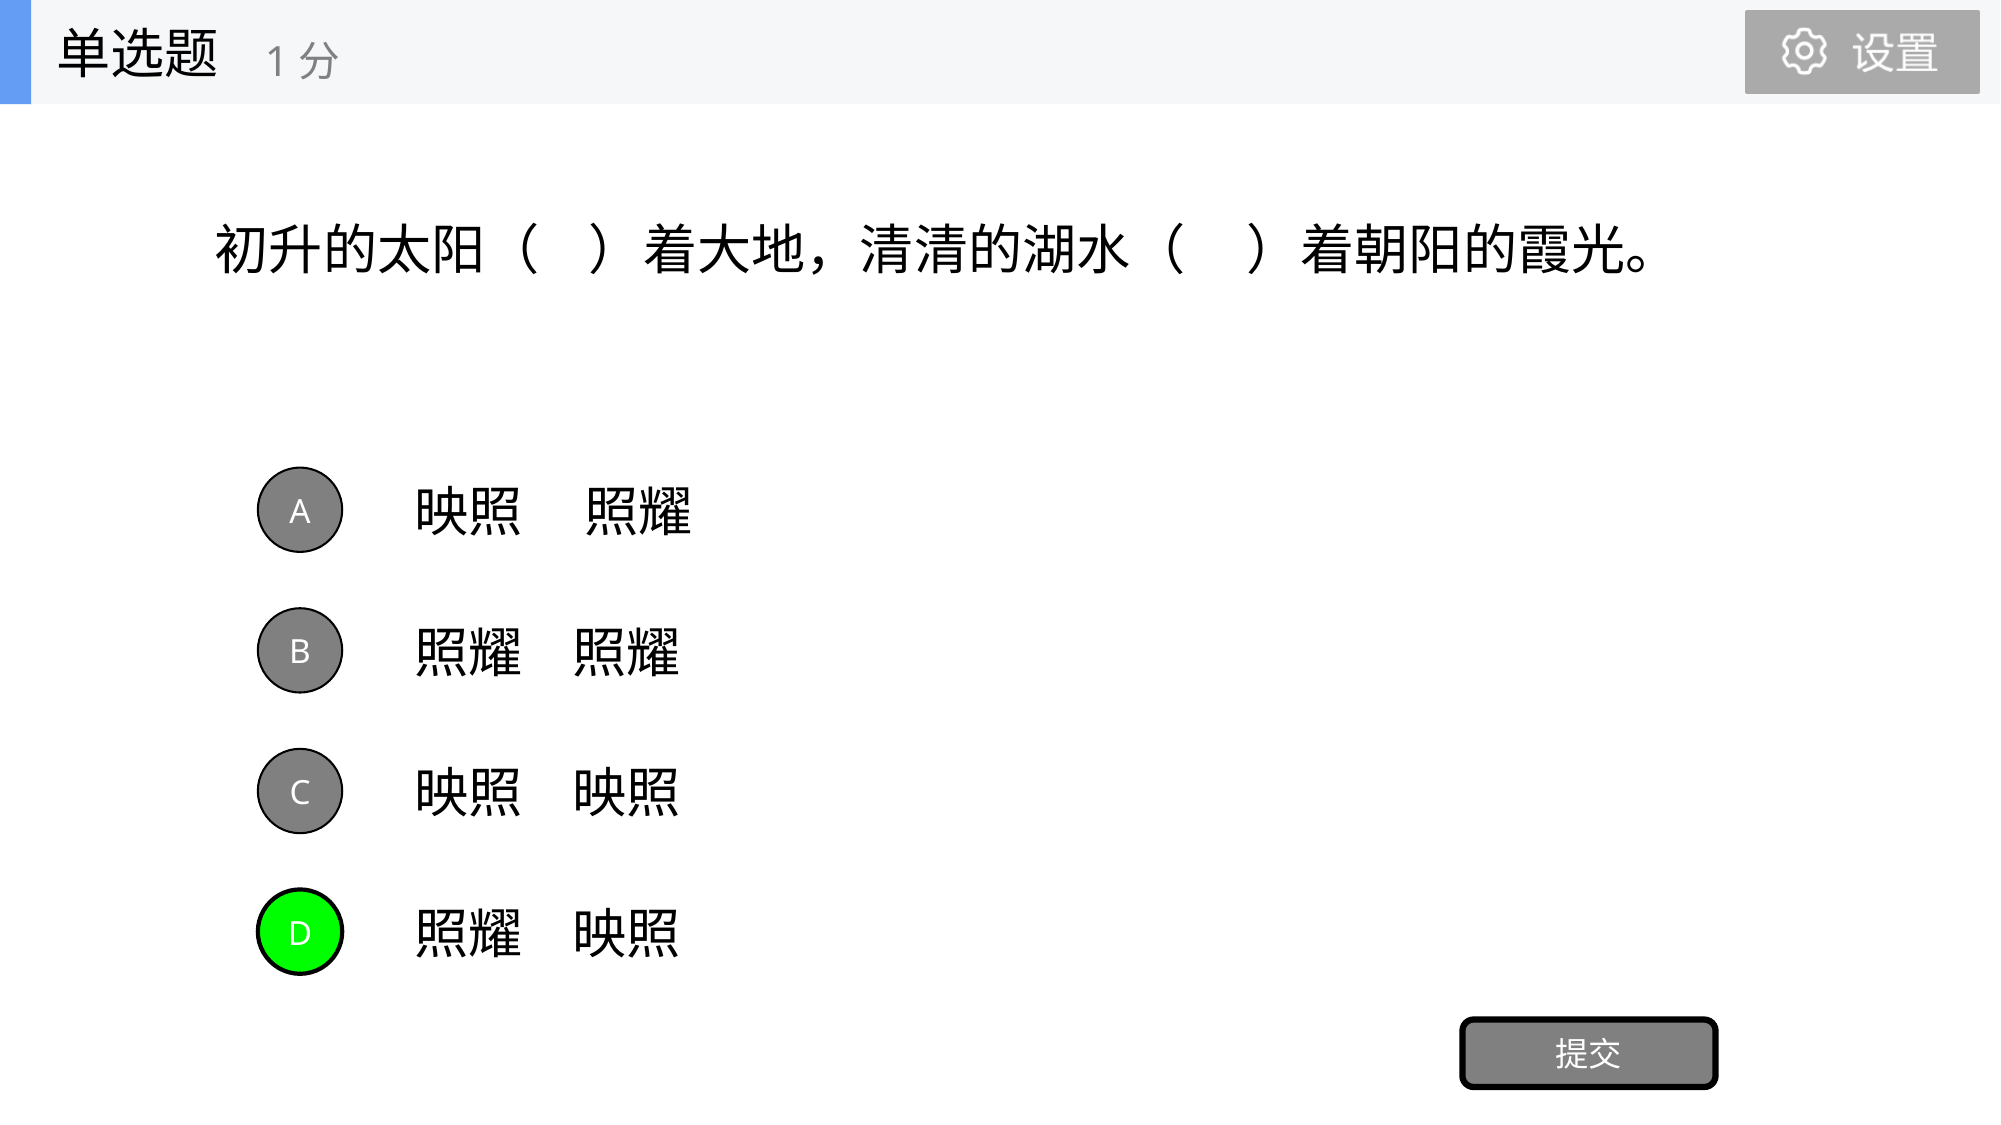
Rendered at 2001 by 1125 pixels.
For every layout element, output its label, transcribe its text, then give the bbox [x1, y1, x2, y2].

text_box 照耀 映照 [399, 878, 1800, 985]
text_box B [256, 607, 344, 694]
picture [1745, 10, 1980, 94]
text_box 照耀 照耀 [399, 597, 1800, 703]
text_box 映照 映照 [399, 738, 1800, 844]
text_box 初升的太阳（ ）着大地，清清的湖水（ ）着朝阳的霞光。 [200, 105, 1800, 456]
text_box 映照 照耀 [399, 456, 1800, 563]
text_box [0, 0, 2000, 105]
text_box C [256, 747, 344, 835]
text_box A [256, 466, 344, 553]
text_box D [256, 888, 344, 975]
text_box 提交 [1461, 1018, 1717, 1089]
